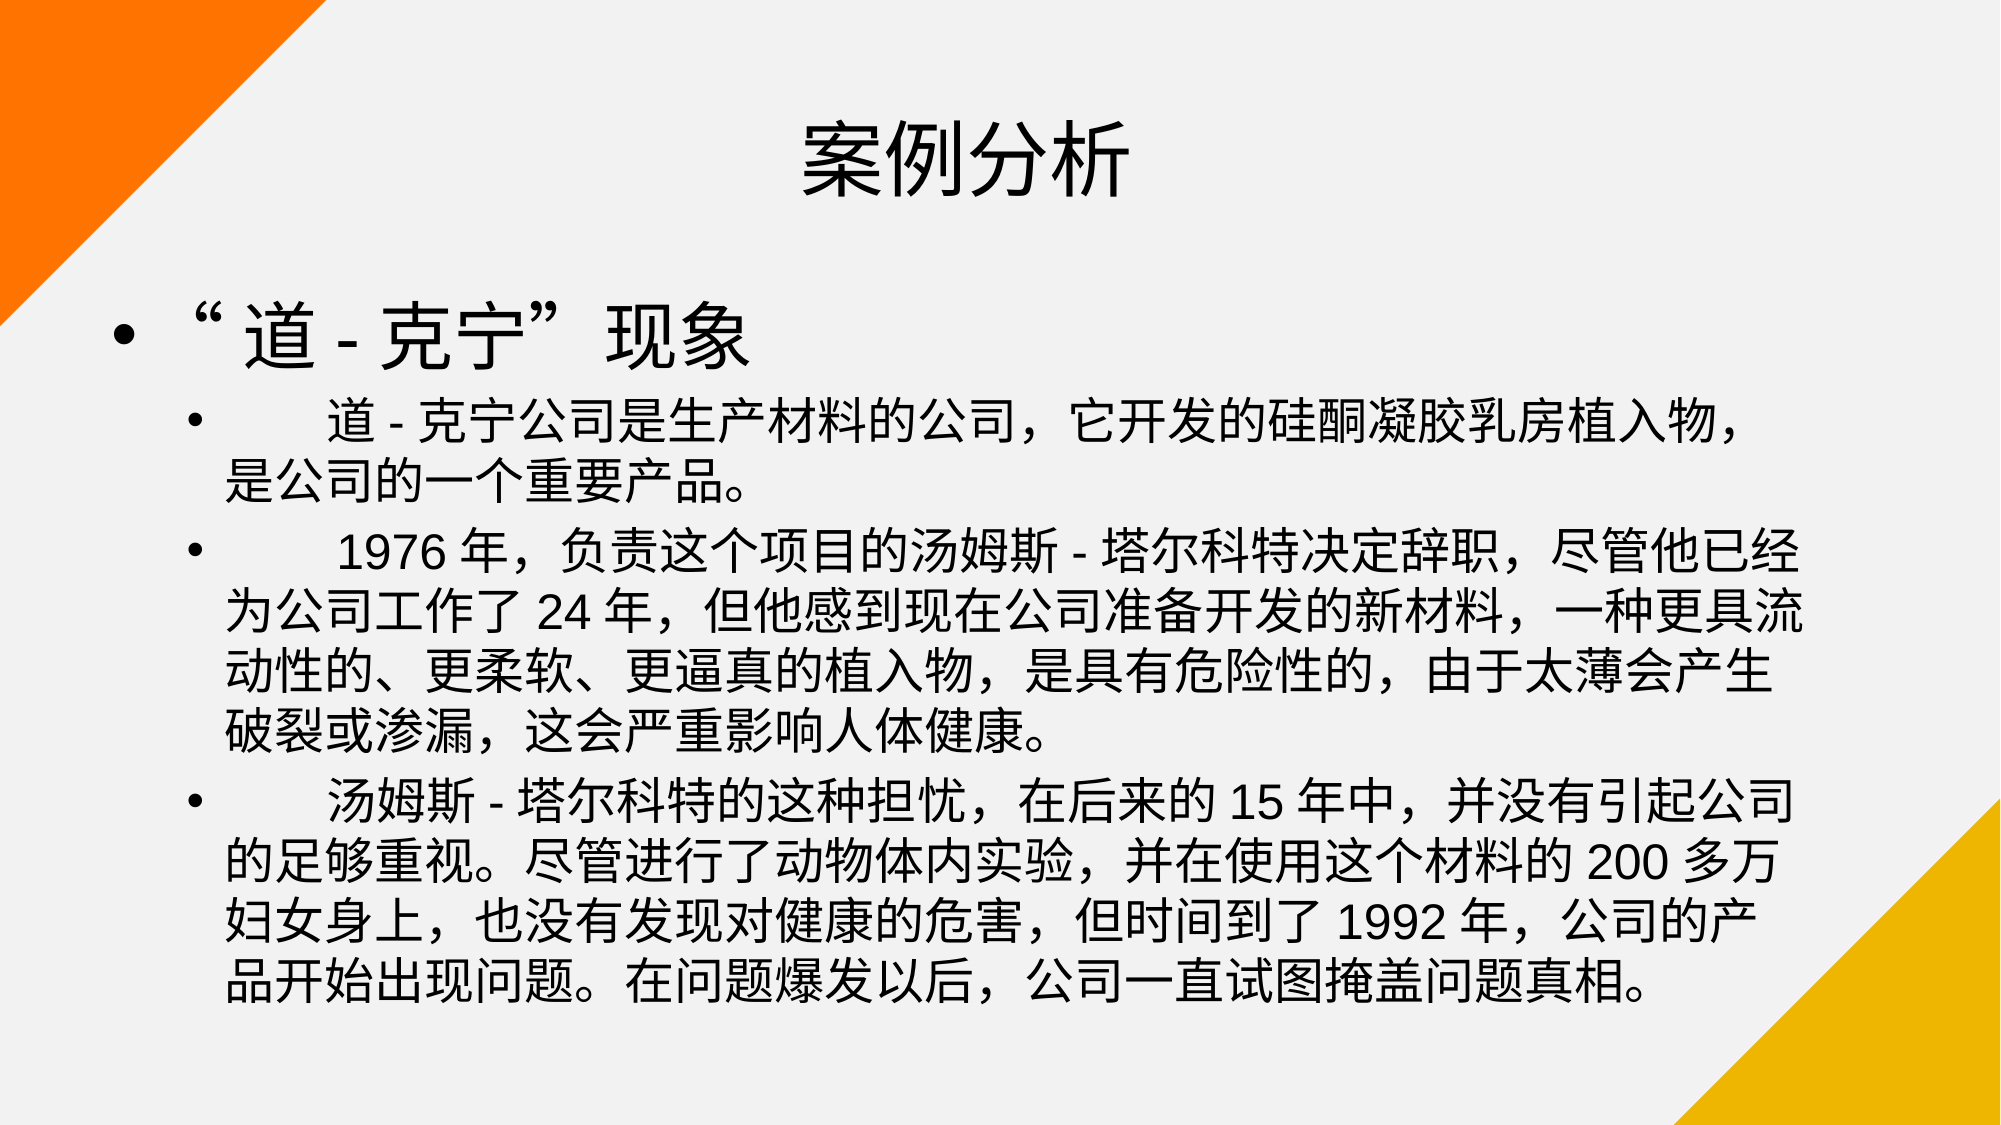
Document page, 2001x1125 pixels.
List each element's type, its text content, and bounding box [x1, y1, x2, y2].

title 案例分析 [196, 101, 1737, 226]
text_box “道-克宁”现象 道-克宁公司是生产材料的公司，它开发的硅酮凝胶乳房植入物，是公司的一个重要产品。 1976年，负责这个项目的汤姆斯-塔尔科特决定辞职，尽管他已经为公司工作了24年，但他感到现在公司准备开发的新材料，一种更具流动性的、更柔软、更逼真的植入物，是具有危险性的，由于太薄会产生破裂或渗漏，这会严重影响人体健康。 汤姆斯-塔尔科特的这种担忧，在后来的15年中，并没有引起公司的足够重视。尽管进行了动物体内实验，并在使用这个材料的200多万妇女身上，也没有发现对健康的危害，但时间到了1992年，公司的产品开始出现问题。在问题爆发以后，公司一直试图掩盖问题真相。 [96, 299, 1822, 1014]
